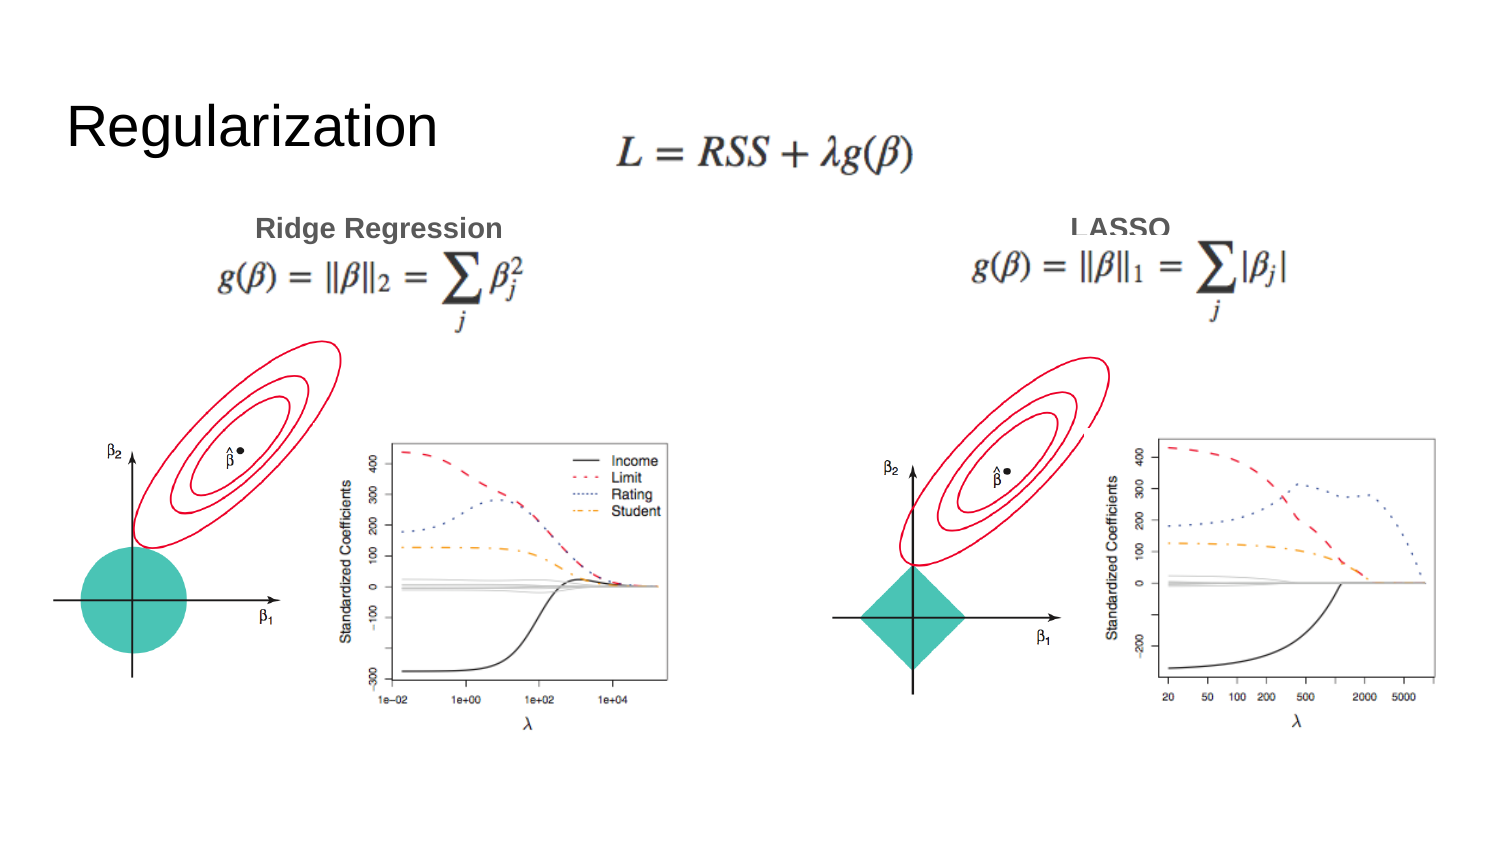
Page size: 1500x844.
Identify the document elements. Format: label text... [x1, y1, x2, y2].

picture [950, 235, 1316, 331]
list Ridge Regression [51, 189, 708, 308]
list LASSO [792, 189, 1449, 321]
title Regularization [51, 72, 1449, 167]
picture [50, 246, 679, 743]
picture [603, 122, 925, 190]
picture [809, 341, 1450, 738]
